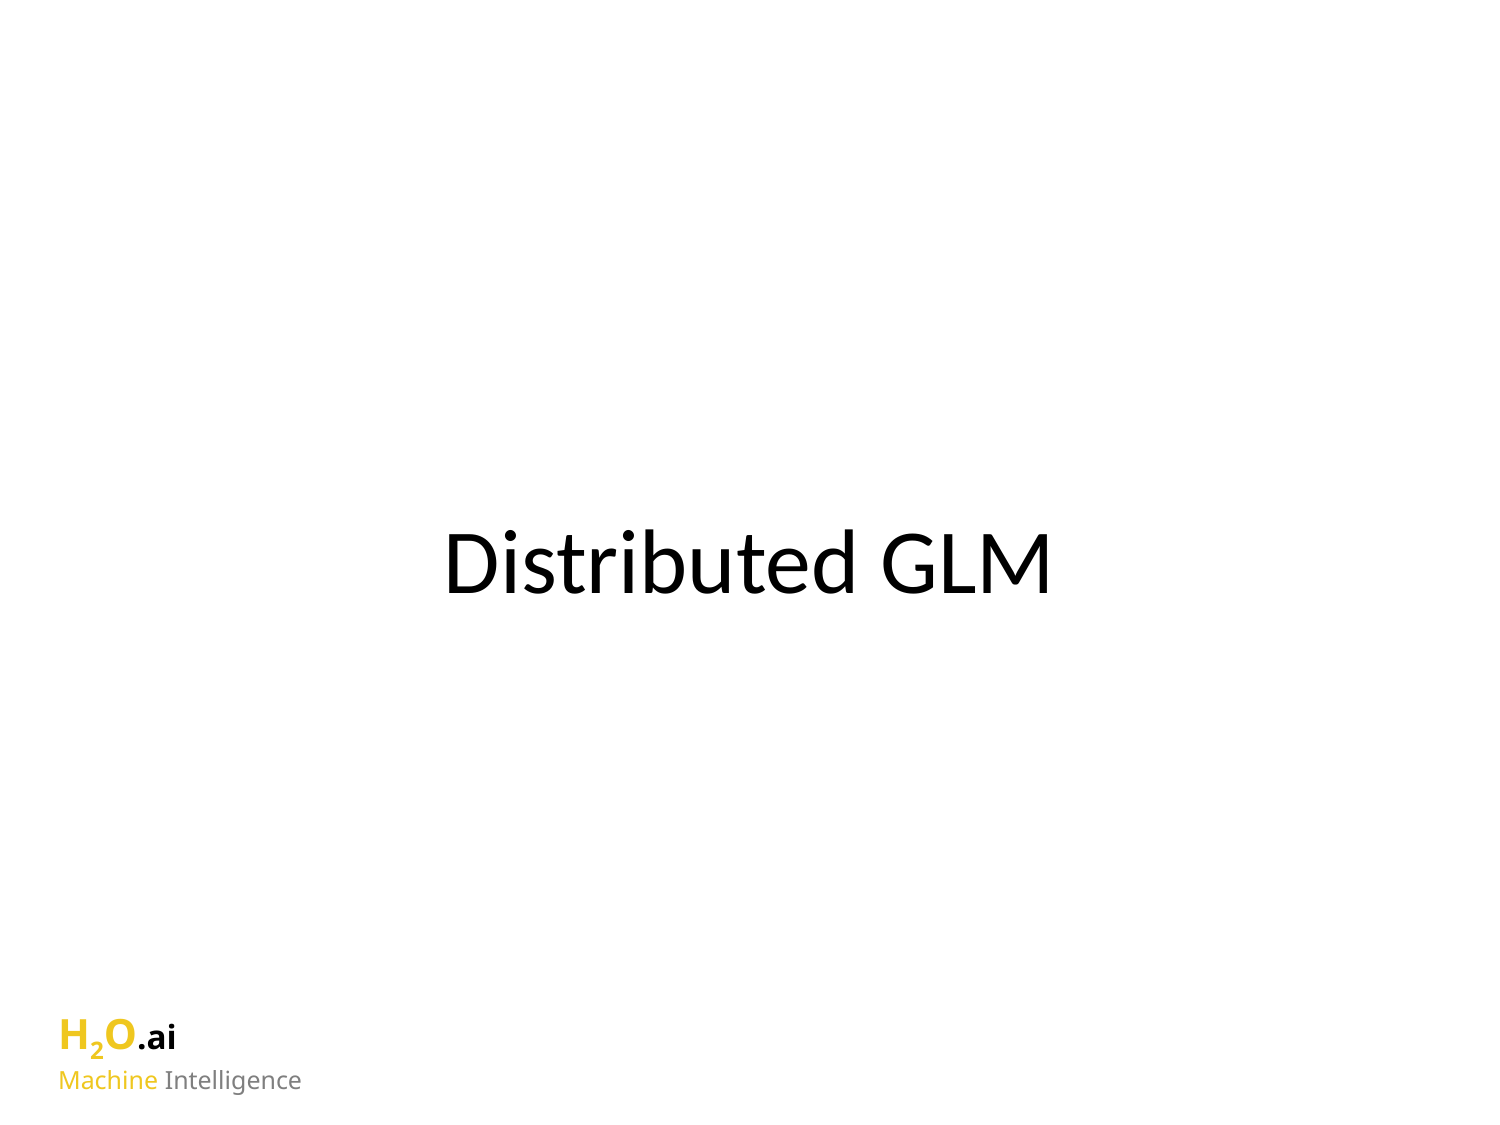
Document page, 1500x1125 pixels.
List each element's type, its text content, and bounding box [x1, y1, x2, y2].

text_box H2O.ai Machine Intelligence [43, 977, 1234, 1125]
title Distributed GLM [75, 463, 1425, 651]
